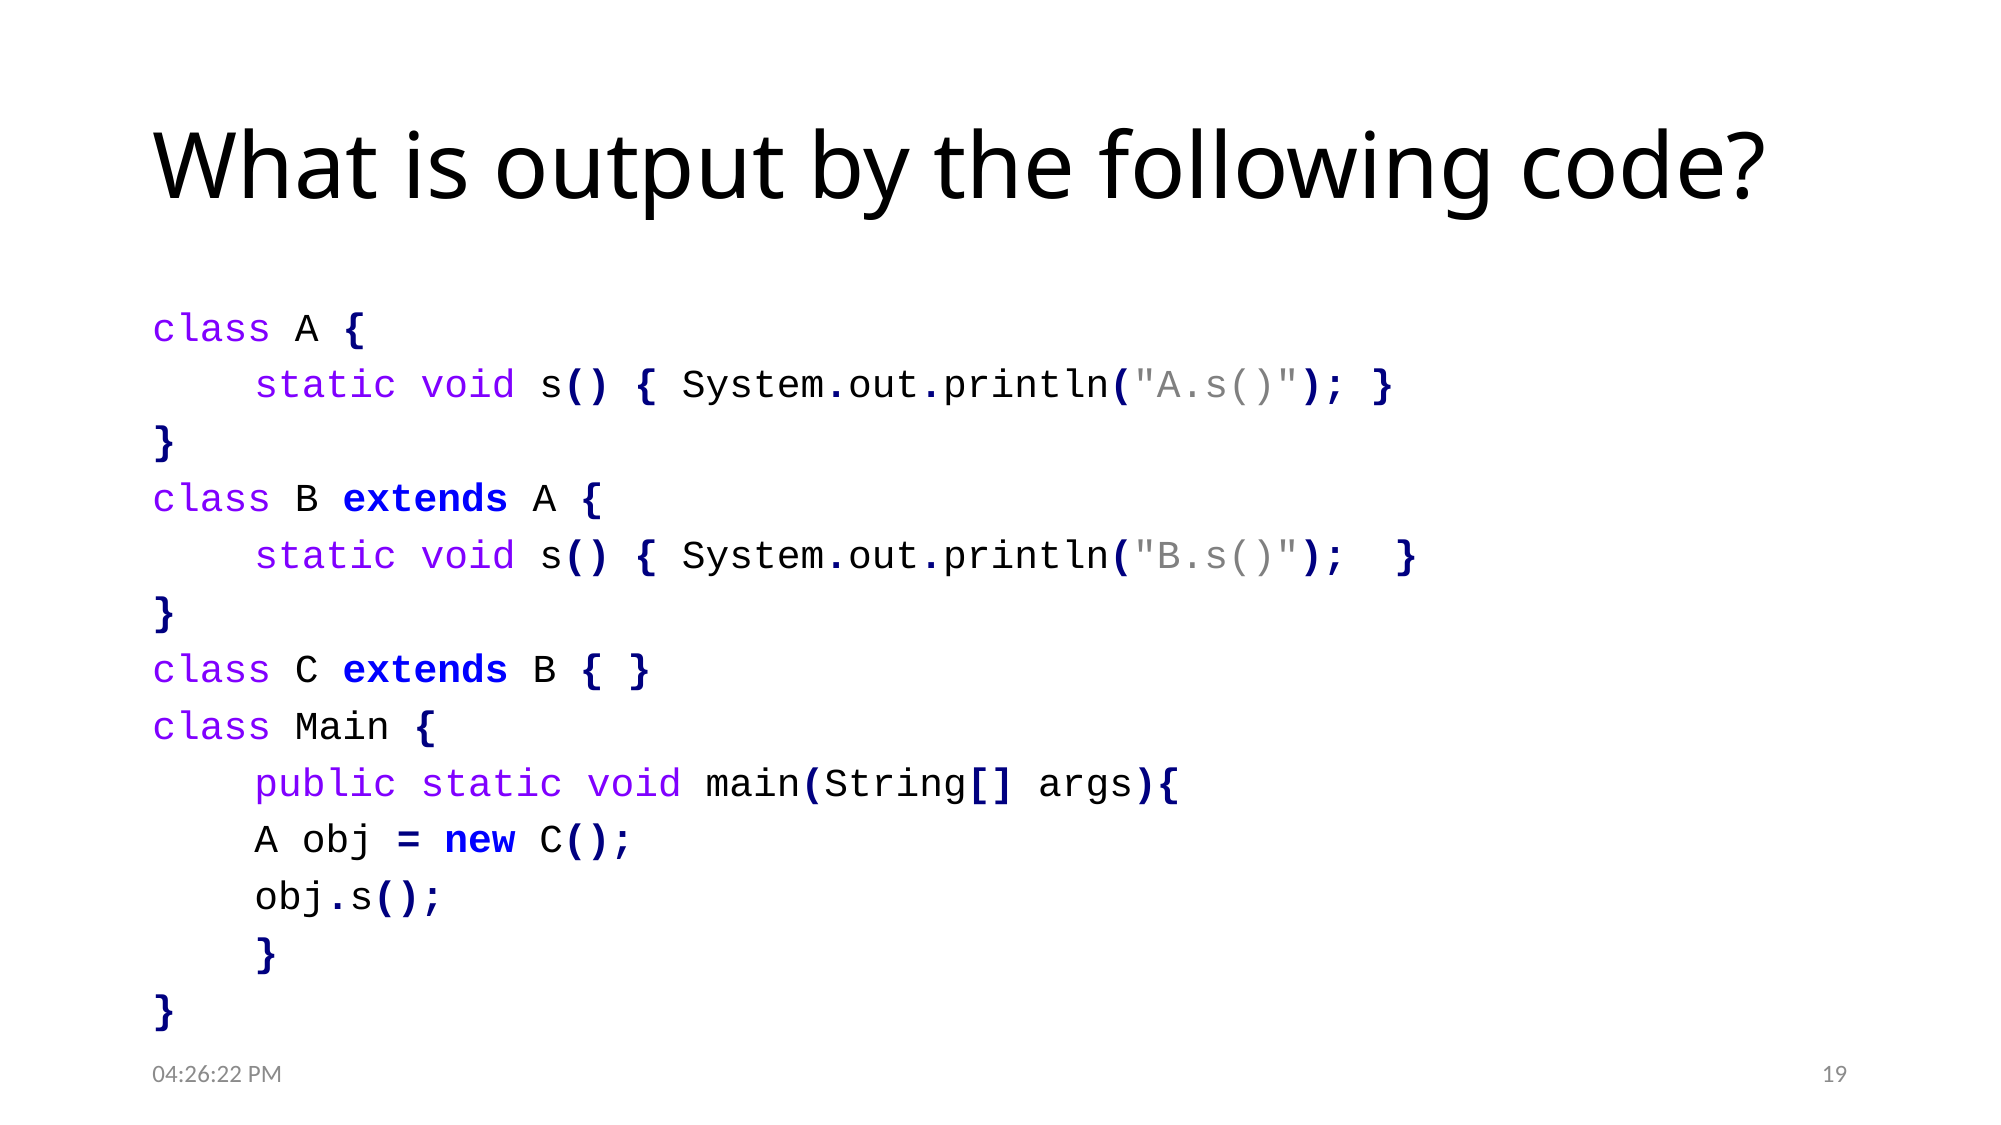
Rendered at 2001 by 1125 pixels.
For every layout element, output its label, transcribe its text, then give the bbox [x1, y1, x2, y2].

title What is output by the following code? [137, 59, 1863, 278]
slide_number 19 [1412, 1042, 1863, 1103]
list class A { static void s() { System.out.println("A.s()"); } } class B extends A { static void s() { System.out.println("B.s()"); } } class C extends B { } class Main { public static void main(String[] args){ A obj = new C(); obj.s(); } } [137, 299, 1863, 1043]
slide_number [137, 1042, 588, 1103]
